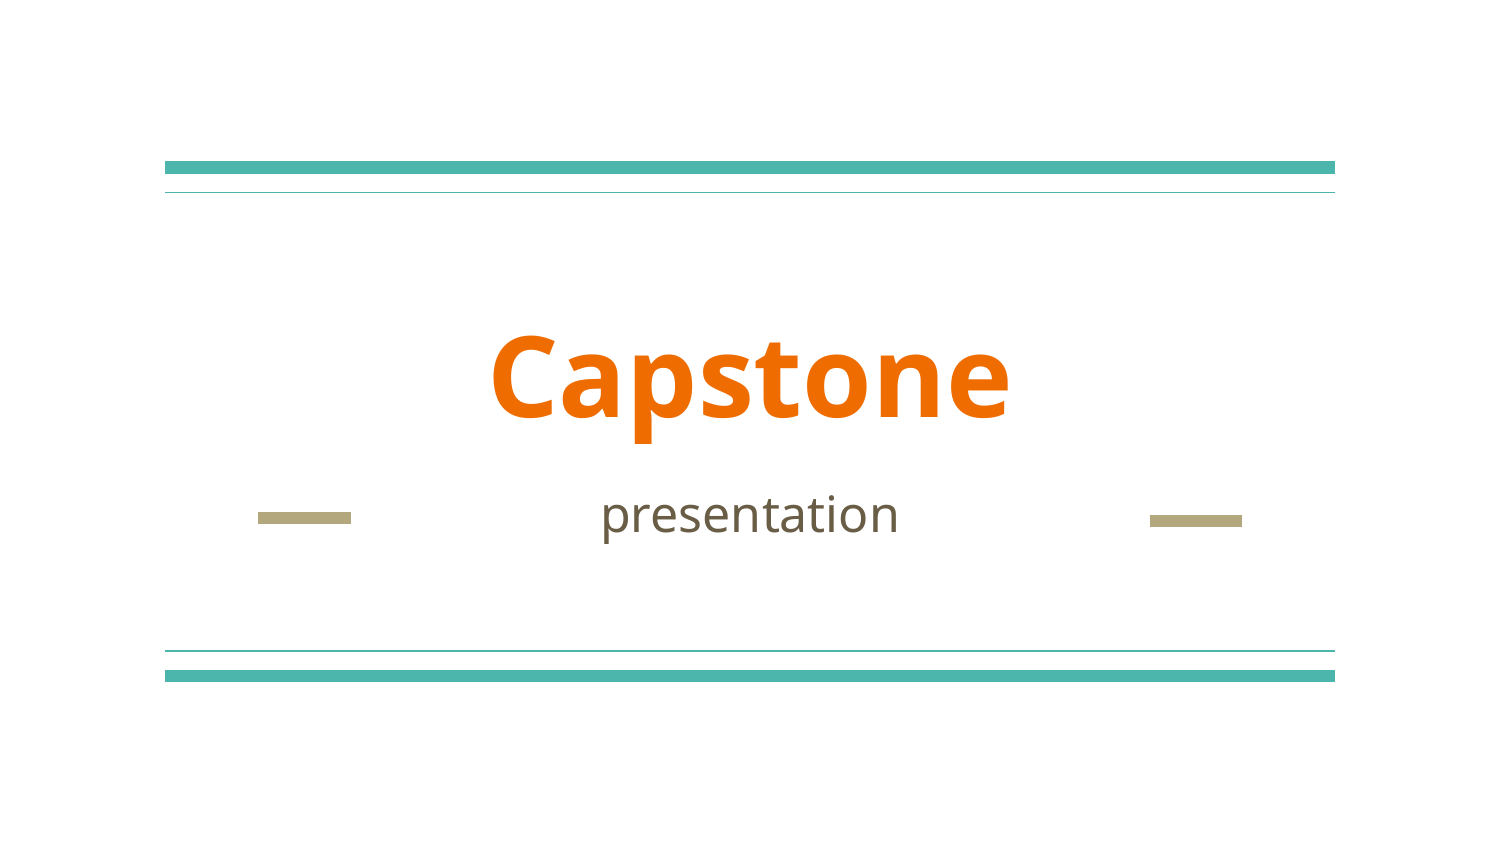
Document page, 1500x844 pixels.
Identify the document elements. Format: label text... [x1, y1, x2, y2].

subtitle presentation [350, 467, 1150, 598]
title Capstone [164, 287, 1336, 456]
